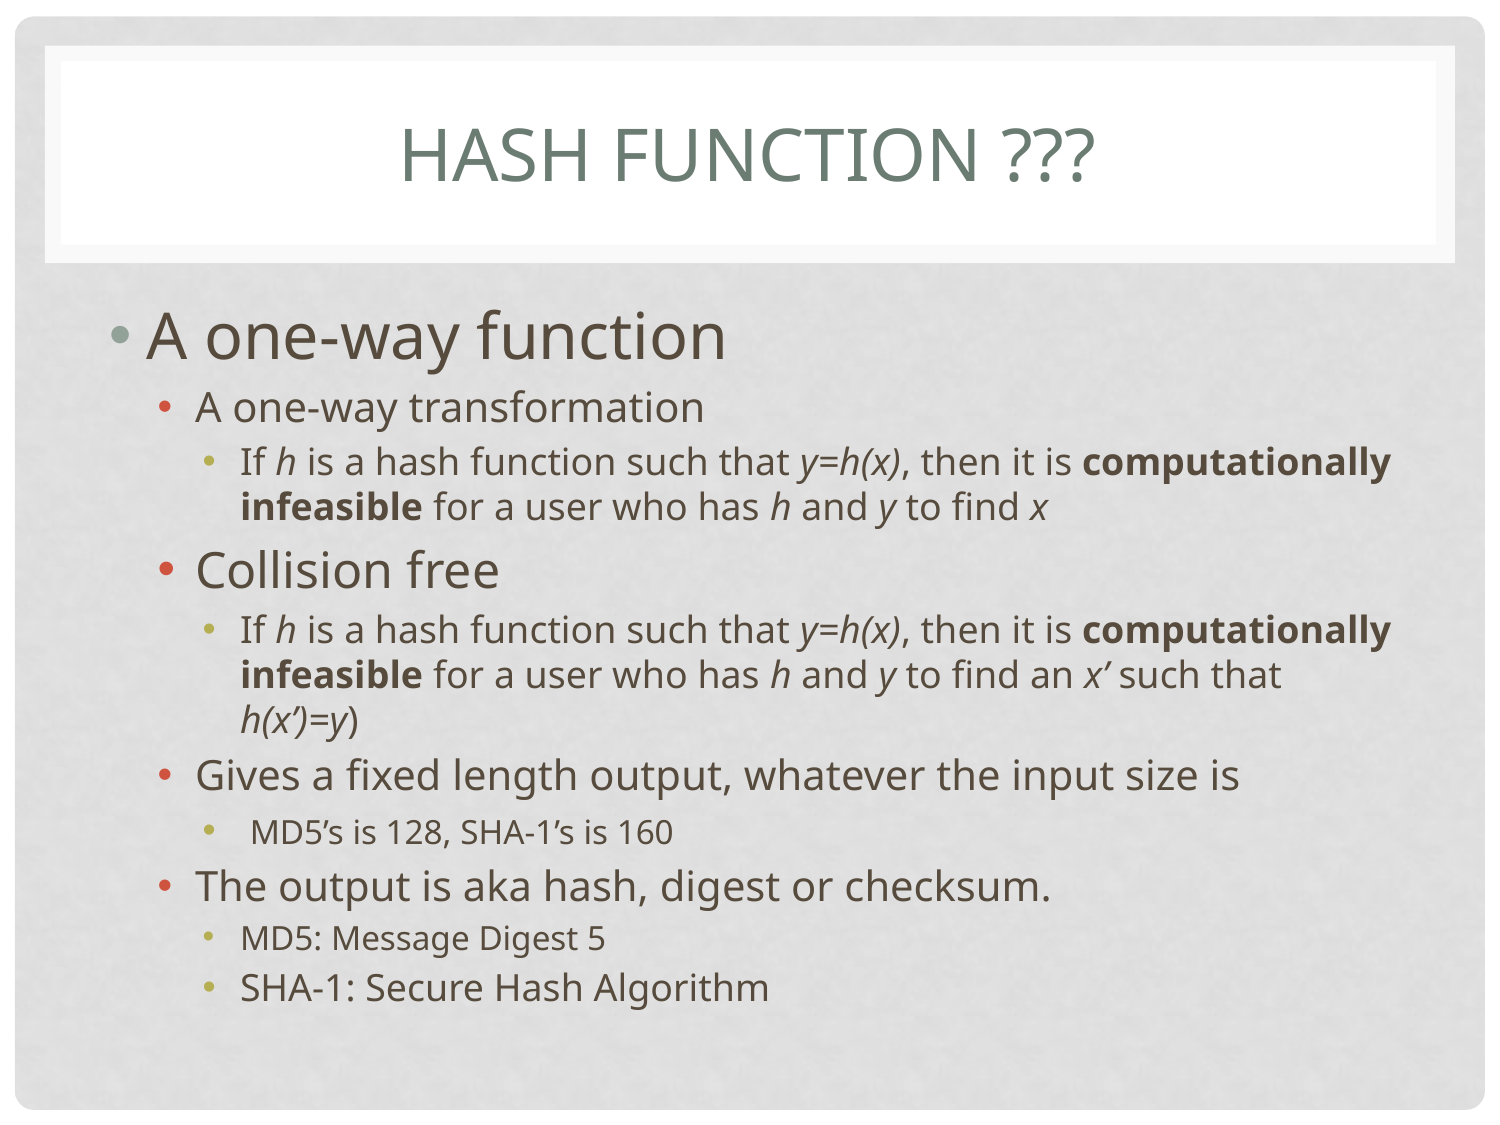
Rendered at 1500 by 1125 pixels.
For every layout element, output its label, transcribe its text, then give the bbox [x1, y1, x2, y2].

title HASH FUNCTION ??? [69, 66, 1425, 238]
picture [14, 16, 1485, 1110]
list A one-way function A one-way transformation If h is a hash function such that y=h(x), then it is computationally infeasible for a user who has h and y to find x Collision free If h is a hash function such that y=h(x), then it is computationally infeasible for a user who has h and y to find an x’ such that h(x’)=y) Gives a fixed length output, whatever the input size is MD5’s is 128, SHA-1’s is 160 The output is aka hash, digest or checksum. MD5: Message Digest 5 SHA-1: Secure Hash Algorithm [75, 287, 1425, 1100]
